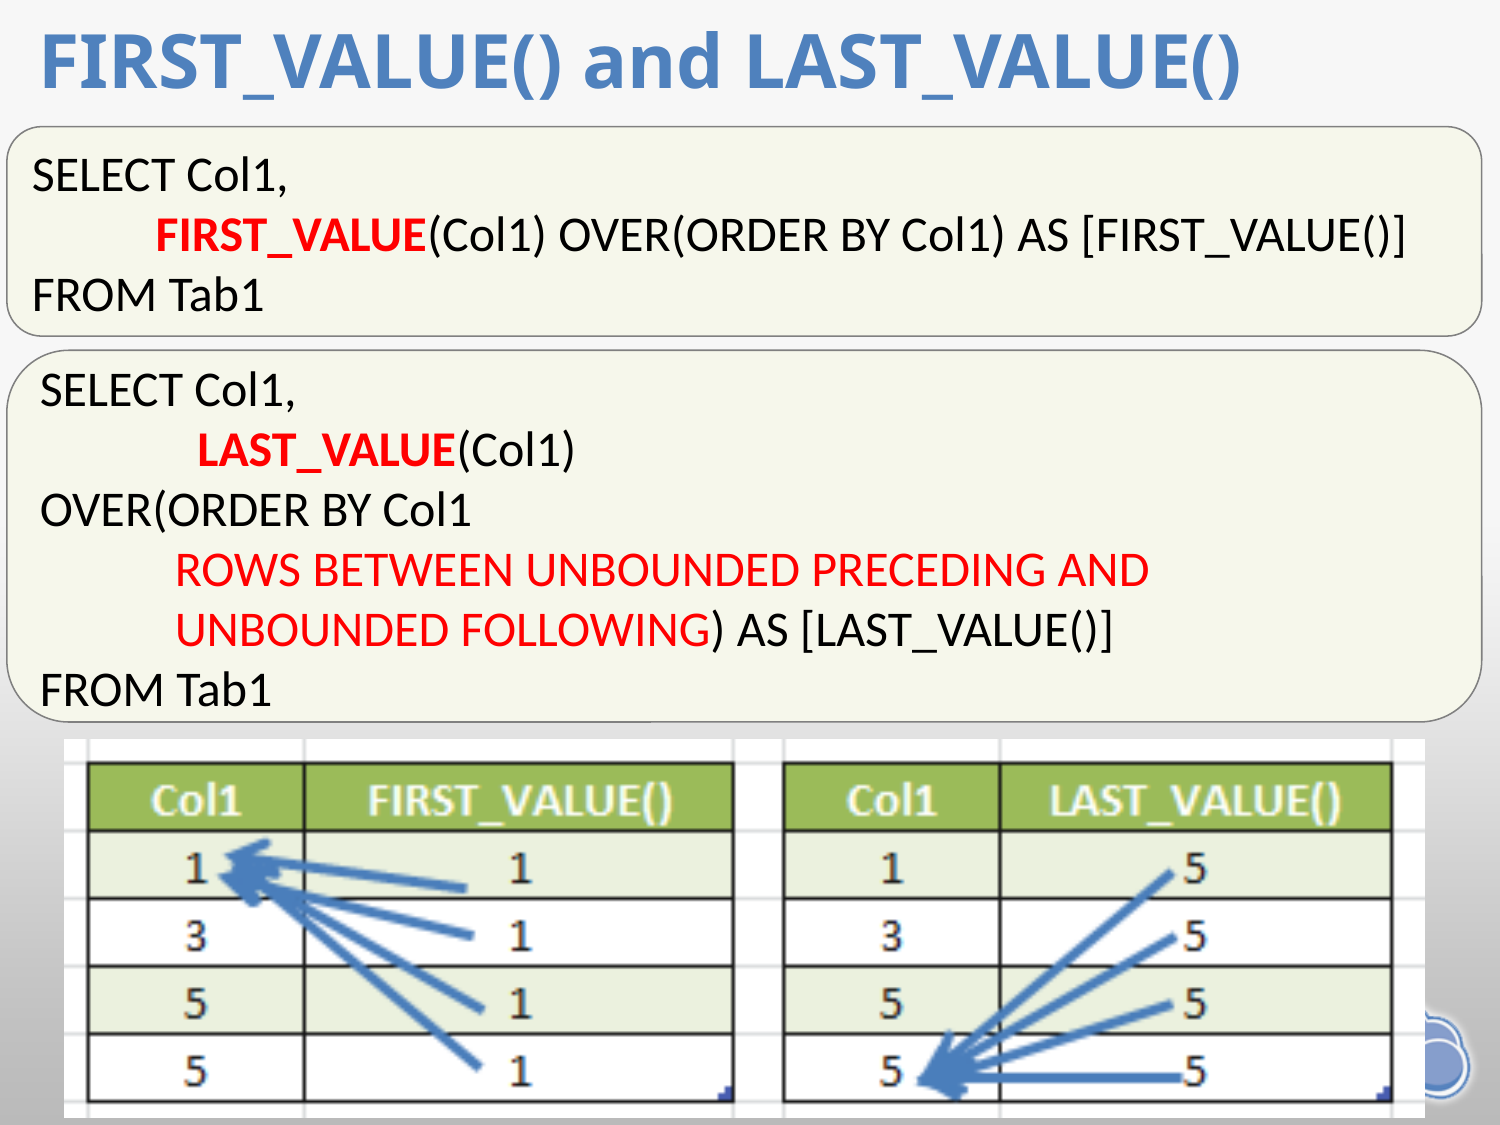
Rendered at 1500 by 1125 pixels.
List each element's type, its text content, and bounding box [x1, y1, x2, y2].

picture [0, 0, 1500, 1125]
title FIRST_VALUE() and LAST_VALUE() [23, 0, 1500, 117]
text_box SELECT Col1, LAST_VALUE(Col1) OVER(ORDER BY Col1 ROWS BETWEEN UNBOUNDED PRECEDING AND UNBOUNDED FOLLOWING) AS [LAST_VALUE()] FROM Tab1 [6, 350, 1482, 723]
text_box SELECT Col1, FIRST_VALUE(Col1) OVER(ORDER BY Col1) AS [FIRST_VALUE()] FROM Tab1 [6, 126, 1482, 337]
